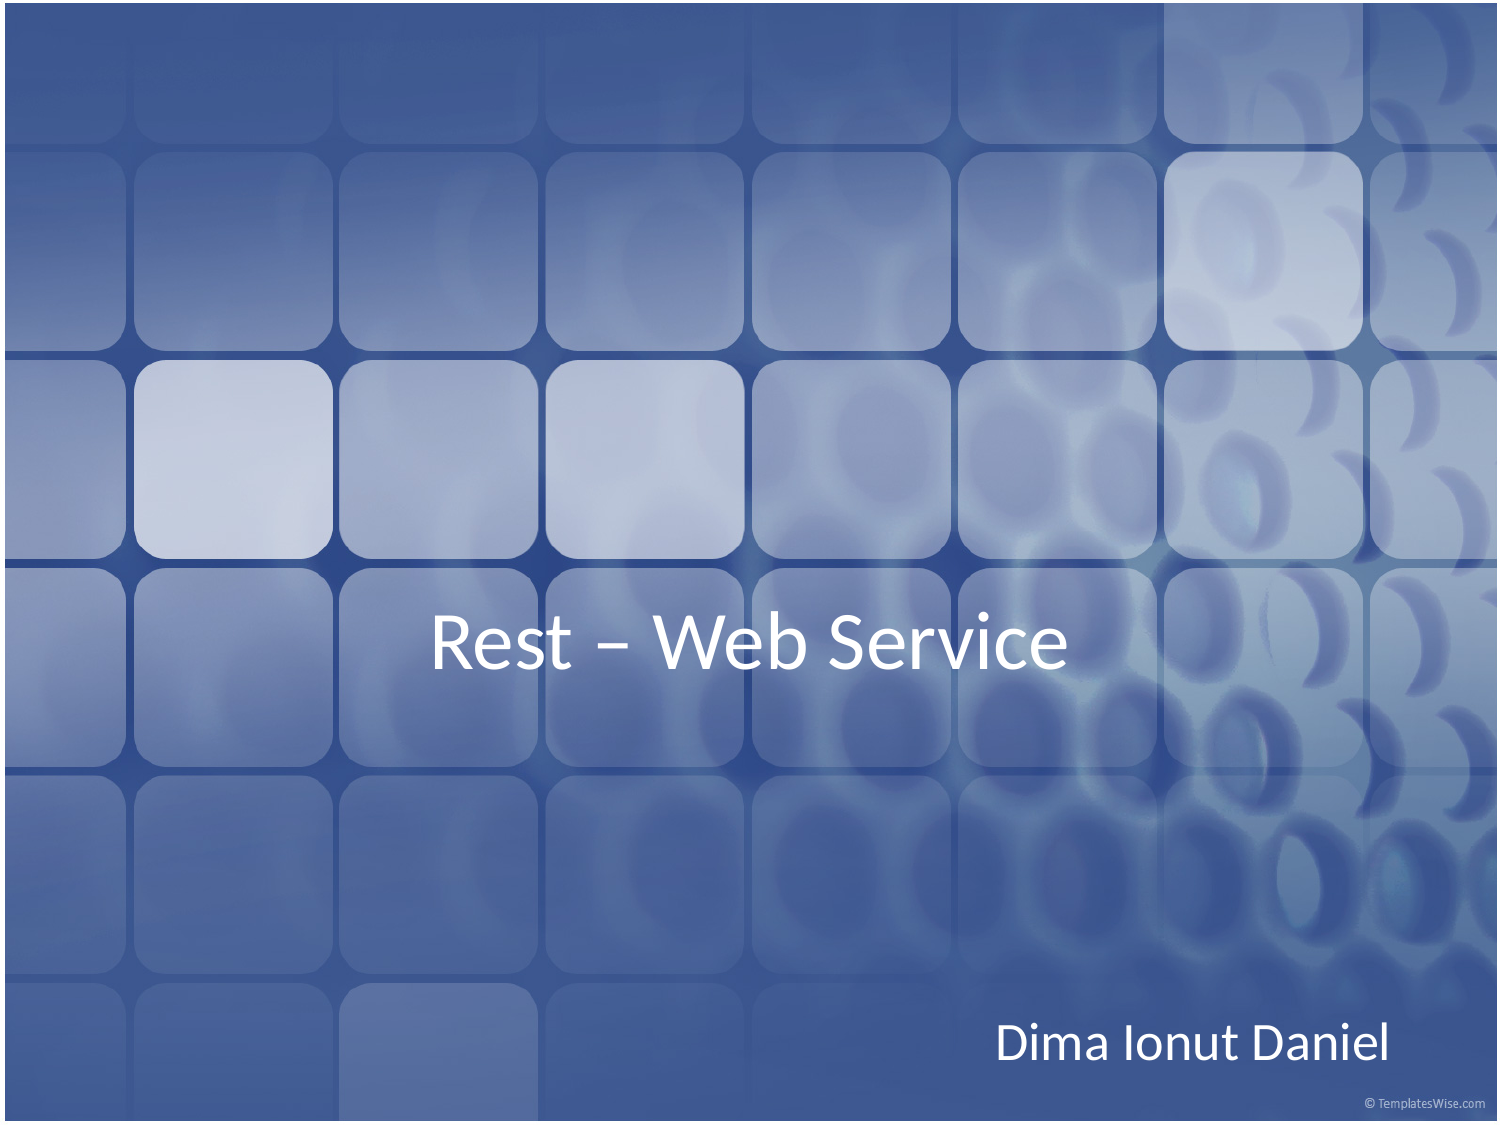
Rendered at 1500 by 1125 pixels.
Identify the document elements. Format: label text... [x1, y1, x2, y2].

picture [0, 0, 1500, 1125]
title Rest – Web Service [112, 553, 1388, 720]
subtitle Dima Ionut Daniel [937, 998, 1451, 1101]
